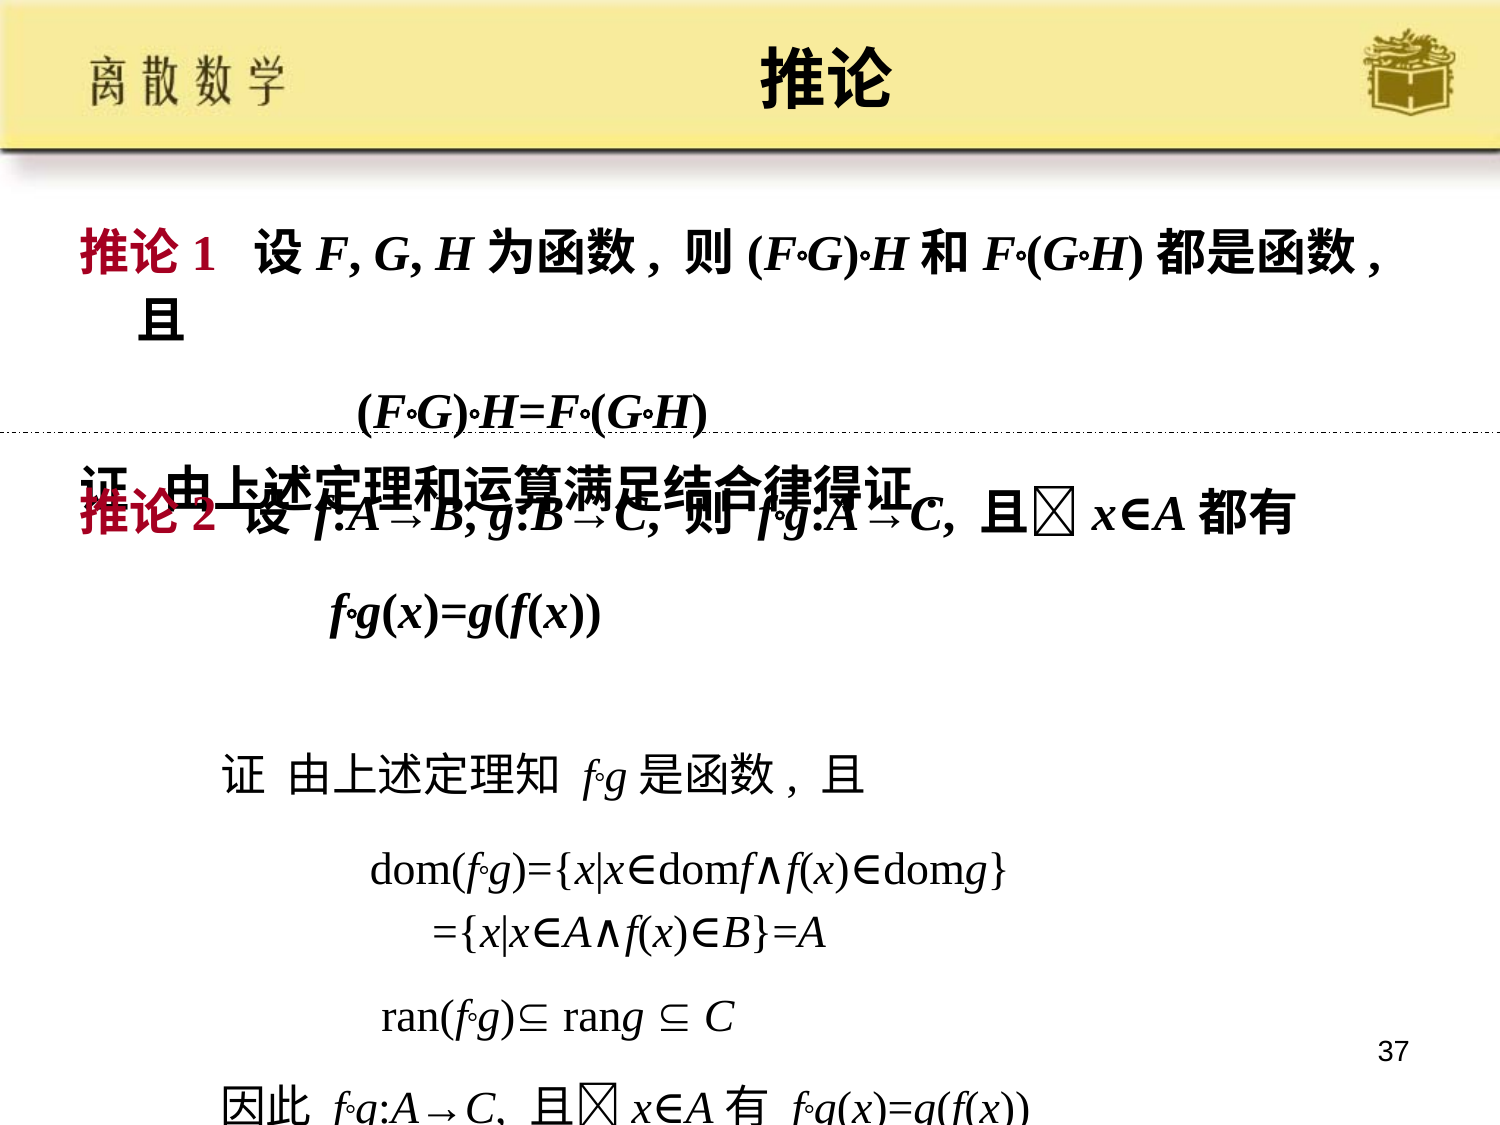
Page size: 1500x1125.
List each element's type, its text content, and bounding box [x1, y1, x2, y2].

picture [0, 0, 1500, 432]
picture [0, 433, 1500, 1125]
list 推论1 设F, G, H为函数, 则(FG)H和F(GH)都是函数, 且  (FG)H=F(GH) 证 由上述定理和运算满足结合律得证. [64, 196, 1436, 432]
text_box 推论2 设 f:A→B, g:B→C, 则 fg:A→C, 且x∈A都有 fg(x)=g(f(x)) 证 由上述定理知 fg是函数, 且 dom(fg)={x|x∈domf∧f(x)∈domg}  ={x|x∈A∧f(x)∈B}=A ran(fg) rang  C 因此 fg:A→C, 且x∈A有 fg(x)=g(f(x)) [64, 456, 1424, 1083]
title 推论 [324, 42, 1329, 112]
slide_number 37 [1074, 1024, 1425, 1103]
